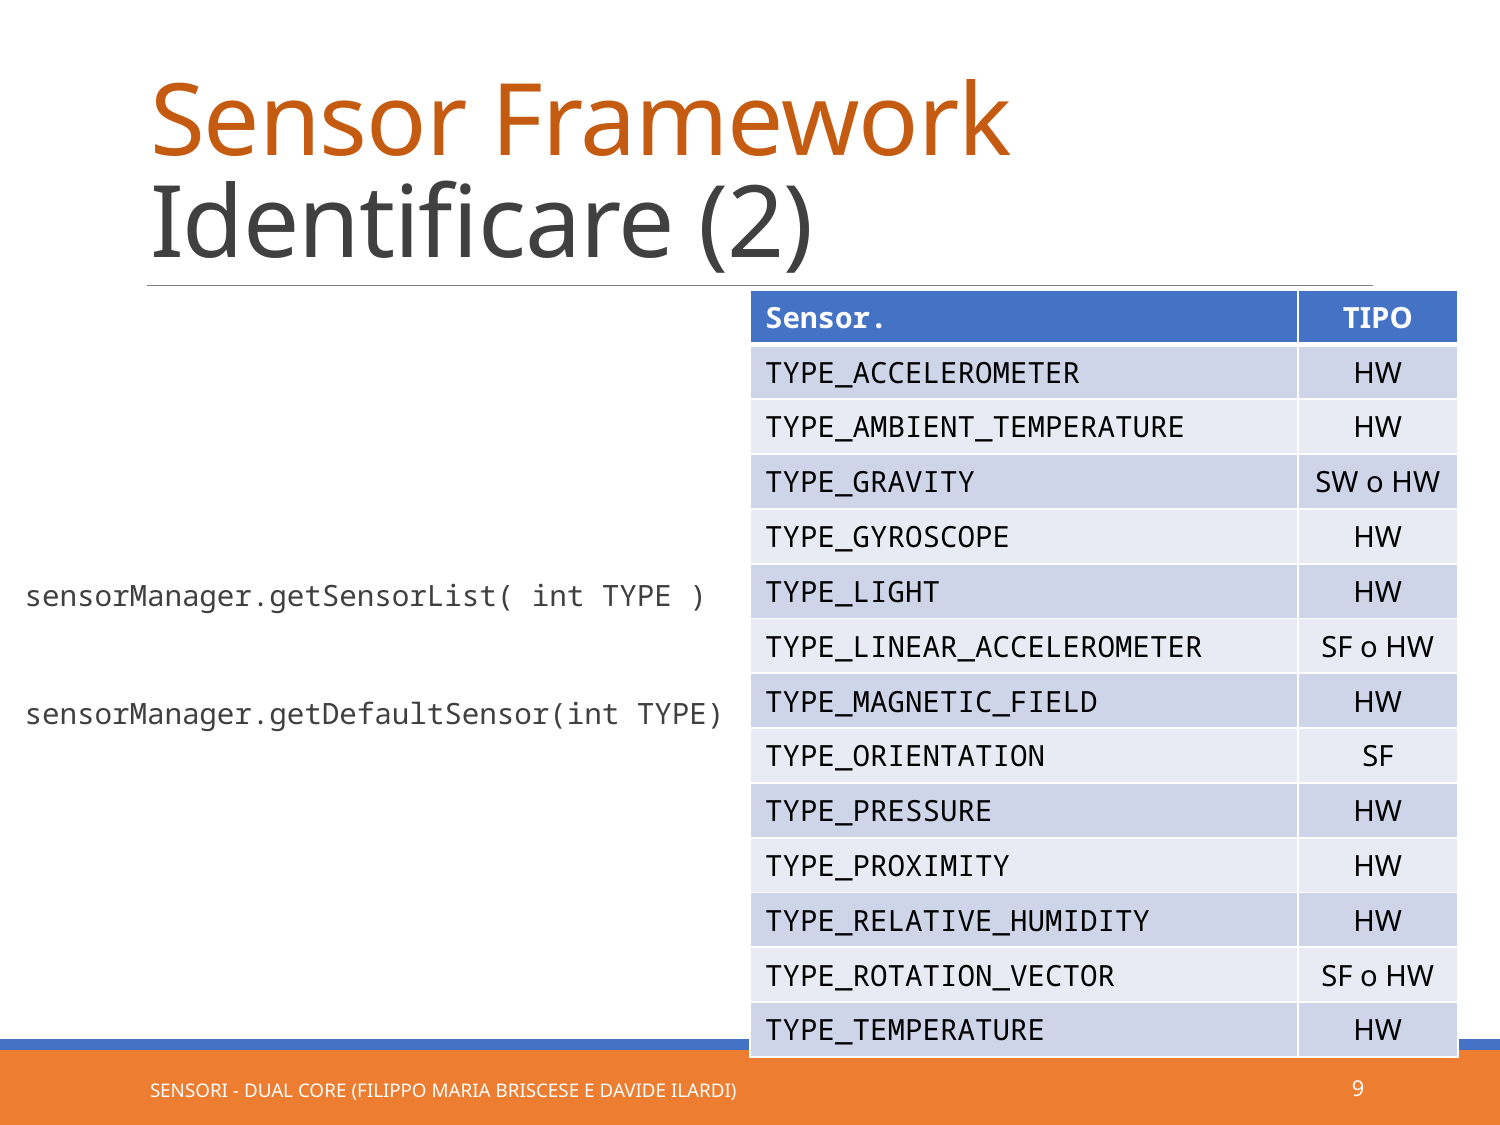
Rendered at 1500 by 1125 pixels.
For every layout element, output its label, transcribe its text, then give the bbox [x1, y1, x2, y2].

table_cell TYPE_LINEAR_ACCELEROMETER [751, 619, 1297, 672]
table_cell HW [1299, 347, 1457, 398]
table_cell SW o HW [1299, 455, 1457, 508]
table_cell SF [1299, 729, 1457, 782]
table_header Sensor. [751, 291, 1297, 342]
list sensorManager.getSensorList( int TYPE ) sensorManager.getDefaultSensor(int TYPE) [10, 573, 738, 766]
table_header TIPO [1299, 291, 1457, 342]
table_cell TYPE_TEMPERATURE [751, 1003, 1297, 1056]
table_cell TYPE_GRAVITY [751, 455, 1297, 508]
table_cell TYPE_ORIENTATION [751, 729, 1297, 782]
table_cell TYPE_ROTATION_VECTOR [751, 948, 1297, 1001]
table_cell HW [1299, 565, 1457, 618]
table_cell HW [1299, 893, 1457, 946]
slide_number 9 [1218, 1059, 1380, 1120]
table_cell HW [1299, 839, 1457, 892]
table_cell TYPE_MAGNETIC_FIELD [751, 674, 1297, 727]
table_cell HW [1299, 510, 1457, 563]
table_cell TYPE_GYROSCOPE [751, 510, 1297, 563]
table_cell SF o HW [1299, 619, 1457, 672]
table_cell TYPE_ACCELEROMETER [751, 347, 1297, 398]
table_cell TYPE_LIGHT [751, 565, 1297, 618]
table_cell HW [1299, 400, 1457, 453]
table_cell SF o HW [1299, 948, 1457, 1001]
title Sensor Framework Identificare (2) [135, 47, 1373, 285]
table_cell HW [1299, 1003, 1457, 1056]
footer Sensori - Dual Core (Filippo Maria Briscese e Davide Ilardi) [135, 1059, 1047, 1120]
table_cell TYPE_PROXIMITY [751, 839, 1297, 892]
table_cell TYPE_RELATIVE_HUMIDITY [751, 893, 1297, 946]
table_cell HW [1299, 674, 1457, 727]
table_cell TYPE_PRESSURE [751, 784, 1297, 837]
table_cell HW [1299, 784, 1457, 837]
table_cell TYPE_AMBIENT_TEMPERATURE [751, 400, 1297, 453]
